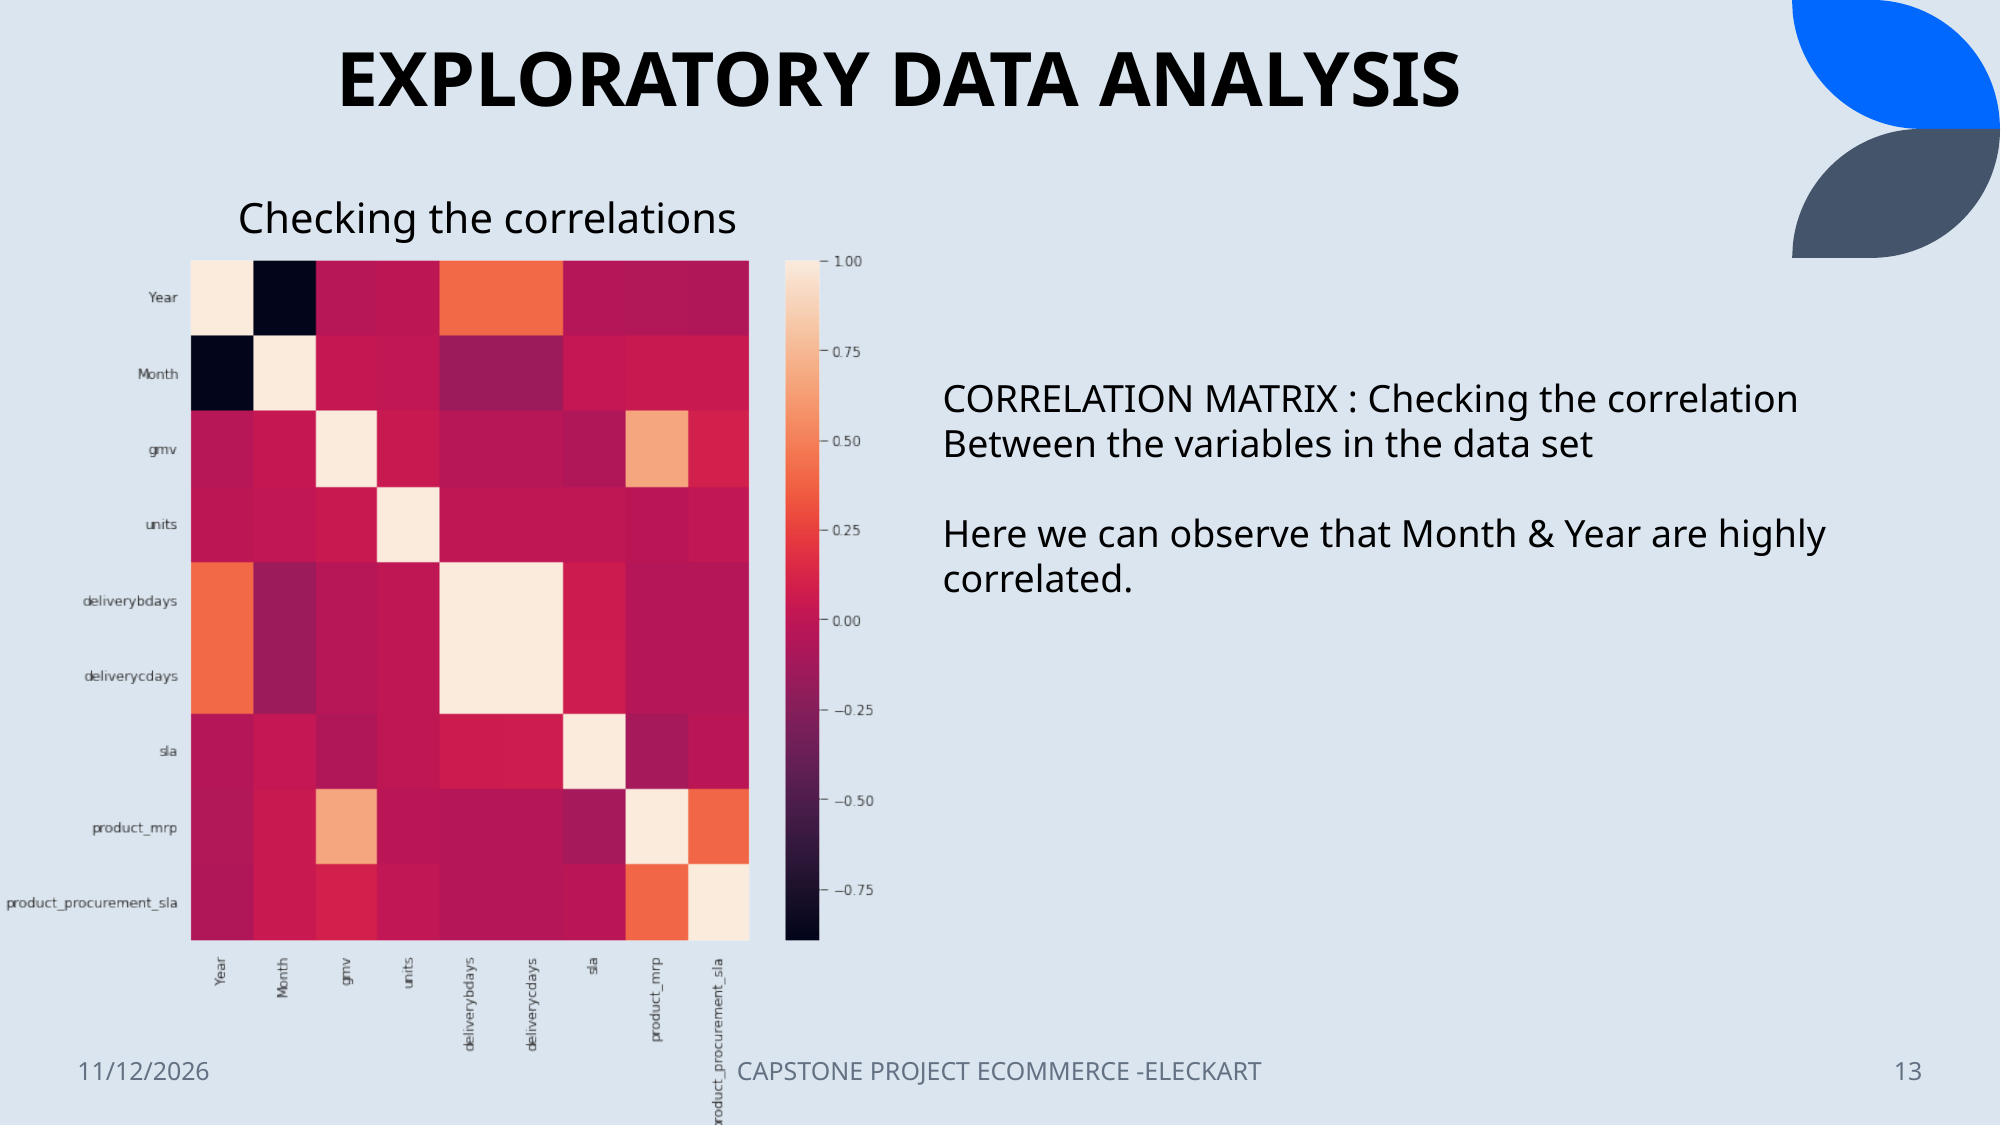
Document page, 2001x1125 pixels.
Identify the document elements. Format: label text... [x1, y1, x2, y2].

footer CAPSTONE PROJECT ECOMMERCE -ELECKART [884, 1042, 1338, 1103]
text_box CORRELATION MATRIX : Checking the correlation Between the variables in the data set Here we can observe that Month & Year are highly correlated. [927, 367, 1928, 607]
title EXPLORATORY DATA ANALYSIS [62, 34, 1796, 150]
slide_number 13 [1665, 1042, 1938, 1103]
picture [0, 245, 884, 1125]
text_box Checking the correlations [223, 184, 1224, 250]
